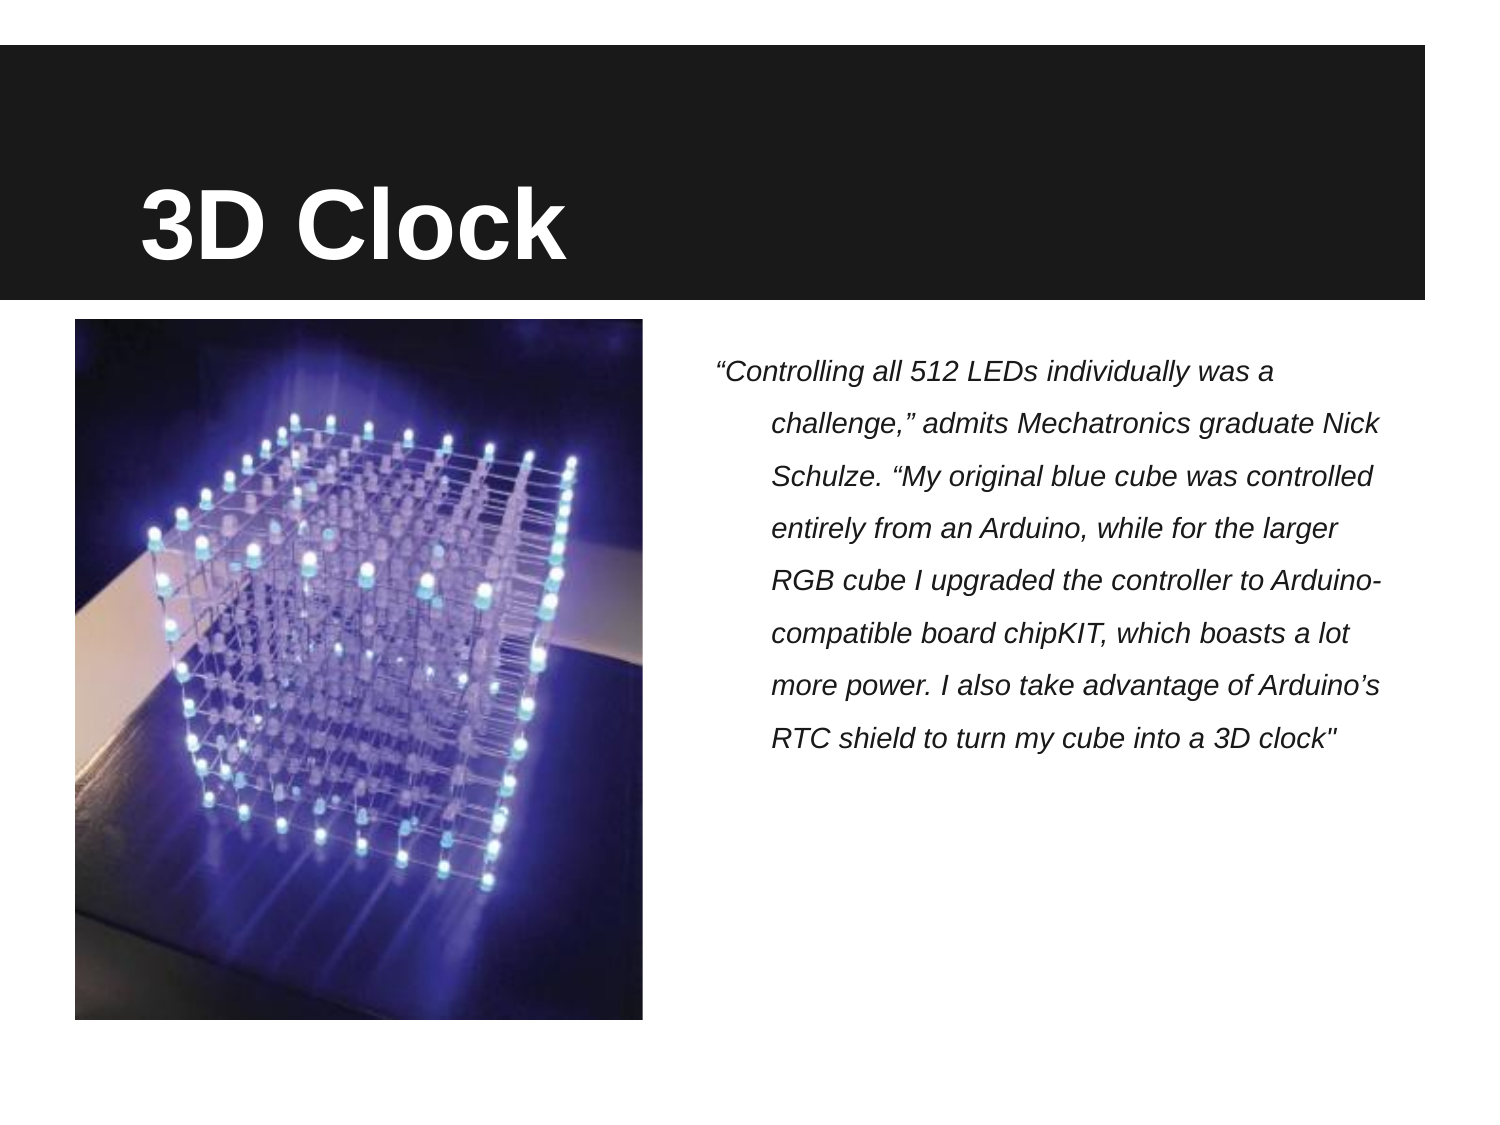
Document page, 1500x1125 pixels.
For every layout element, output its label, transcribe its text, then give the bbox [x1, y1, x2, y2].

title 3D Clock [75, 45, 1425, 295]
list “Controlling all 512 LEDs individually was a challenge,” admits Mechatronics graduate Nick Schulze. “My original blue cube was controlled entirely from an Arduino, while for the larger RGB cube I upgraded the controller to Arduino-compatible board chipKIT, which boasts a lot more power. I also take advantage of Arduino’s RTC shield to turn my cube into a 3D clock" www.computerarts.co.uk [700, 319, 1419, 1078]
text_box [75, 319, 643, 1020]
